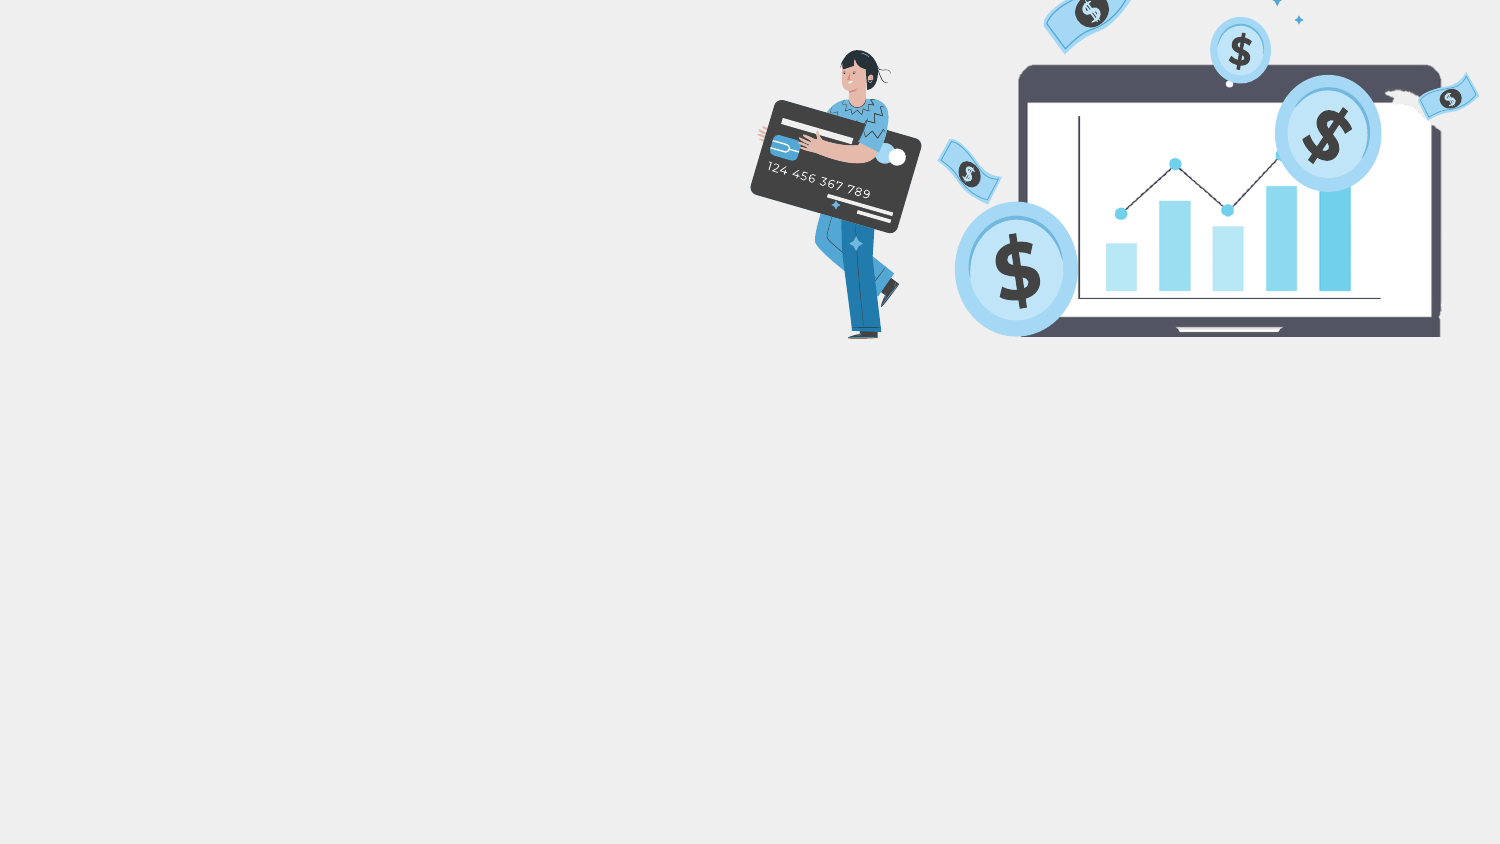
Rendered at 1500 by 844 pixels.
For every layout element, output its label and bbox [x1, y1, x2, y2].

text_box [941, 0, 1479, 209]
text_box [749, 49, 923, 340]
picture [1083, 209, 1465, 337]
text_box [950, 217, 1083, 337]
